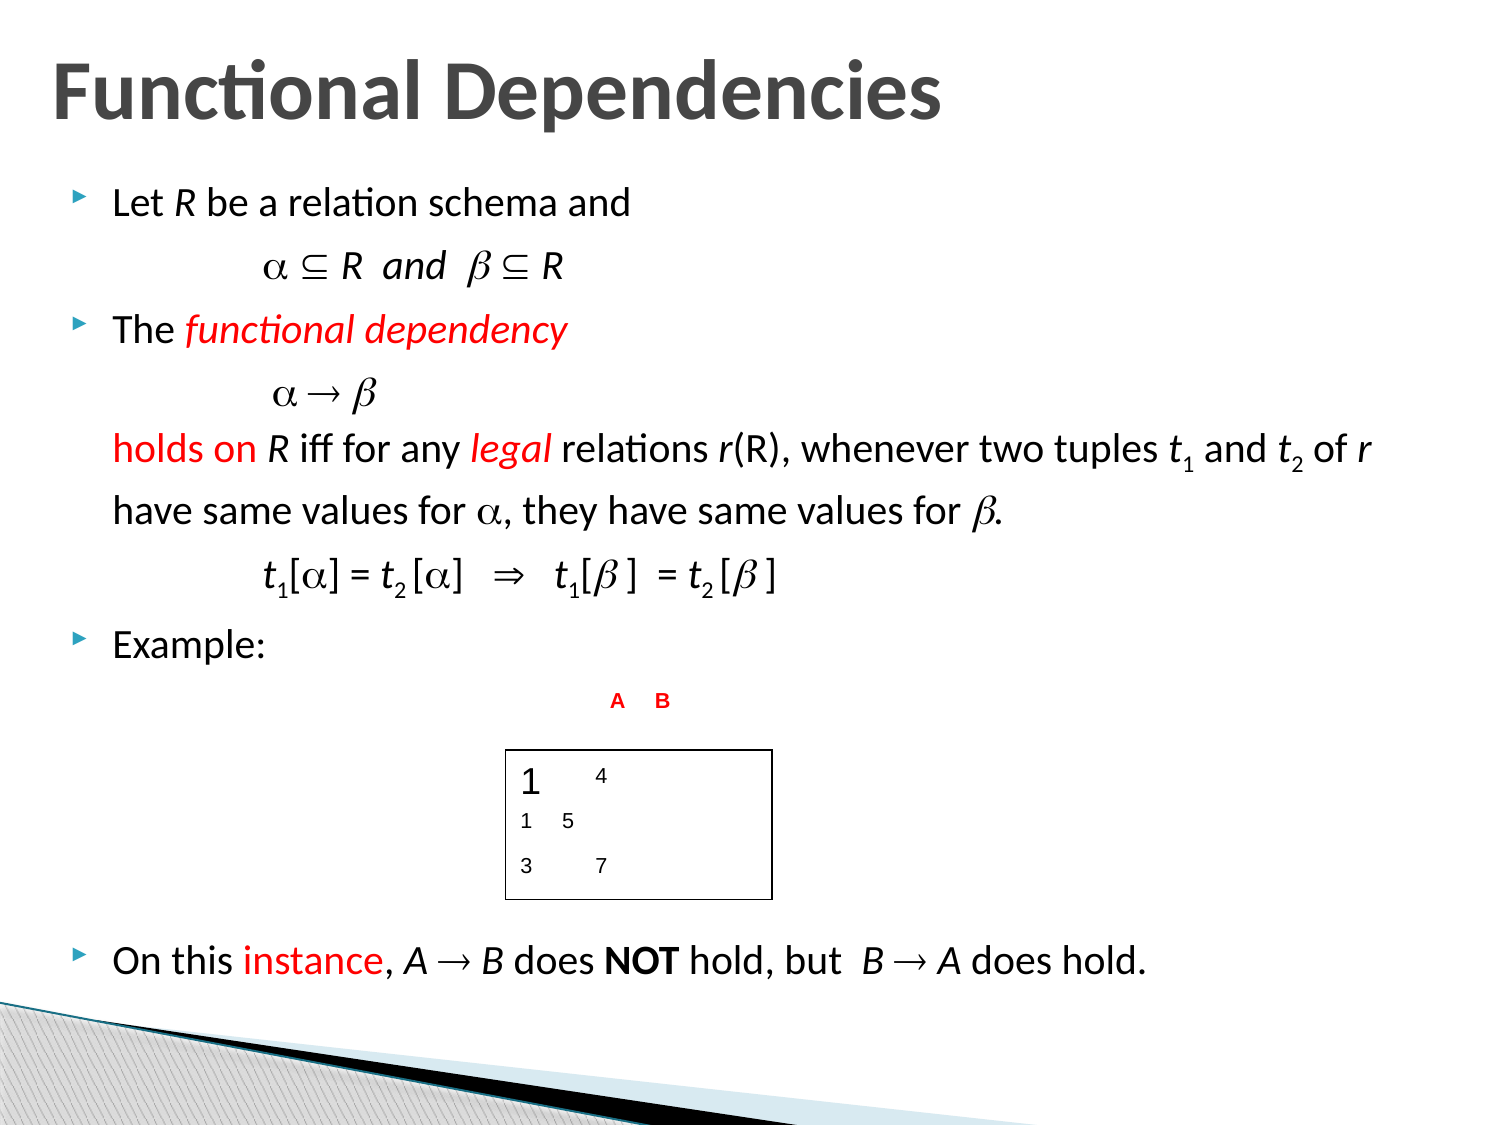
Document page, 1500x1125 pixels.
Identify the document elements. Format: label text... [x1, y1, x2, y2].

title Functional Dependencies [37, 24, 1425, 145]
text_box A B [595, 674, 686, 735]
list Let R be a relation schema and   R and   R The functional dependency    holds on R iff for any legal relations r(R), whenever two tuples t1 and t2 of r have same values for , they have same values for . t1[] = t2 []  t1[ ] = t2 [ ] Example: On this instance, A  B does NOT hold, but B  A does hold. [37, 162, 1451, 1076]
text_box 4 1 5 3 7 [505, 749, 773, 900]
